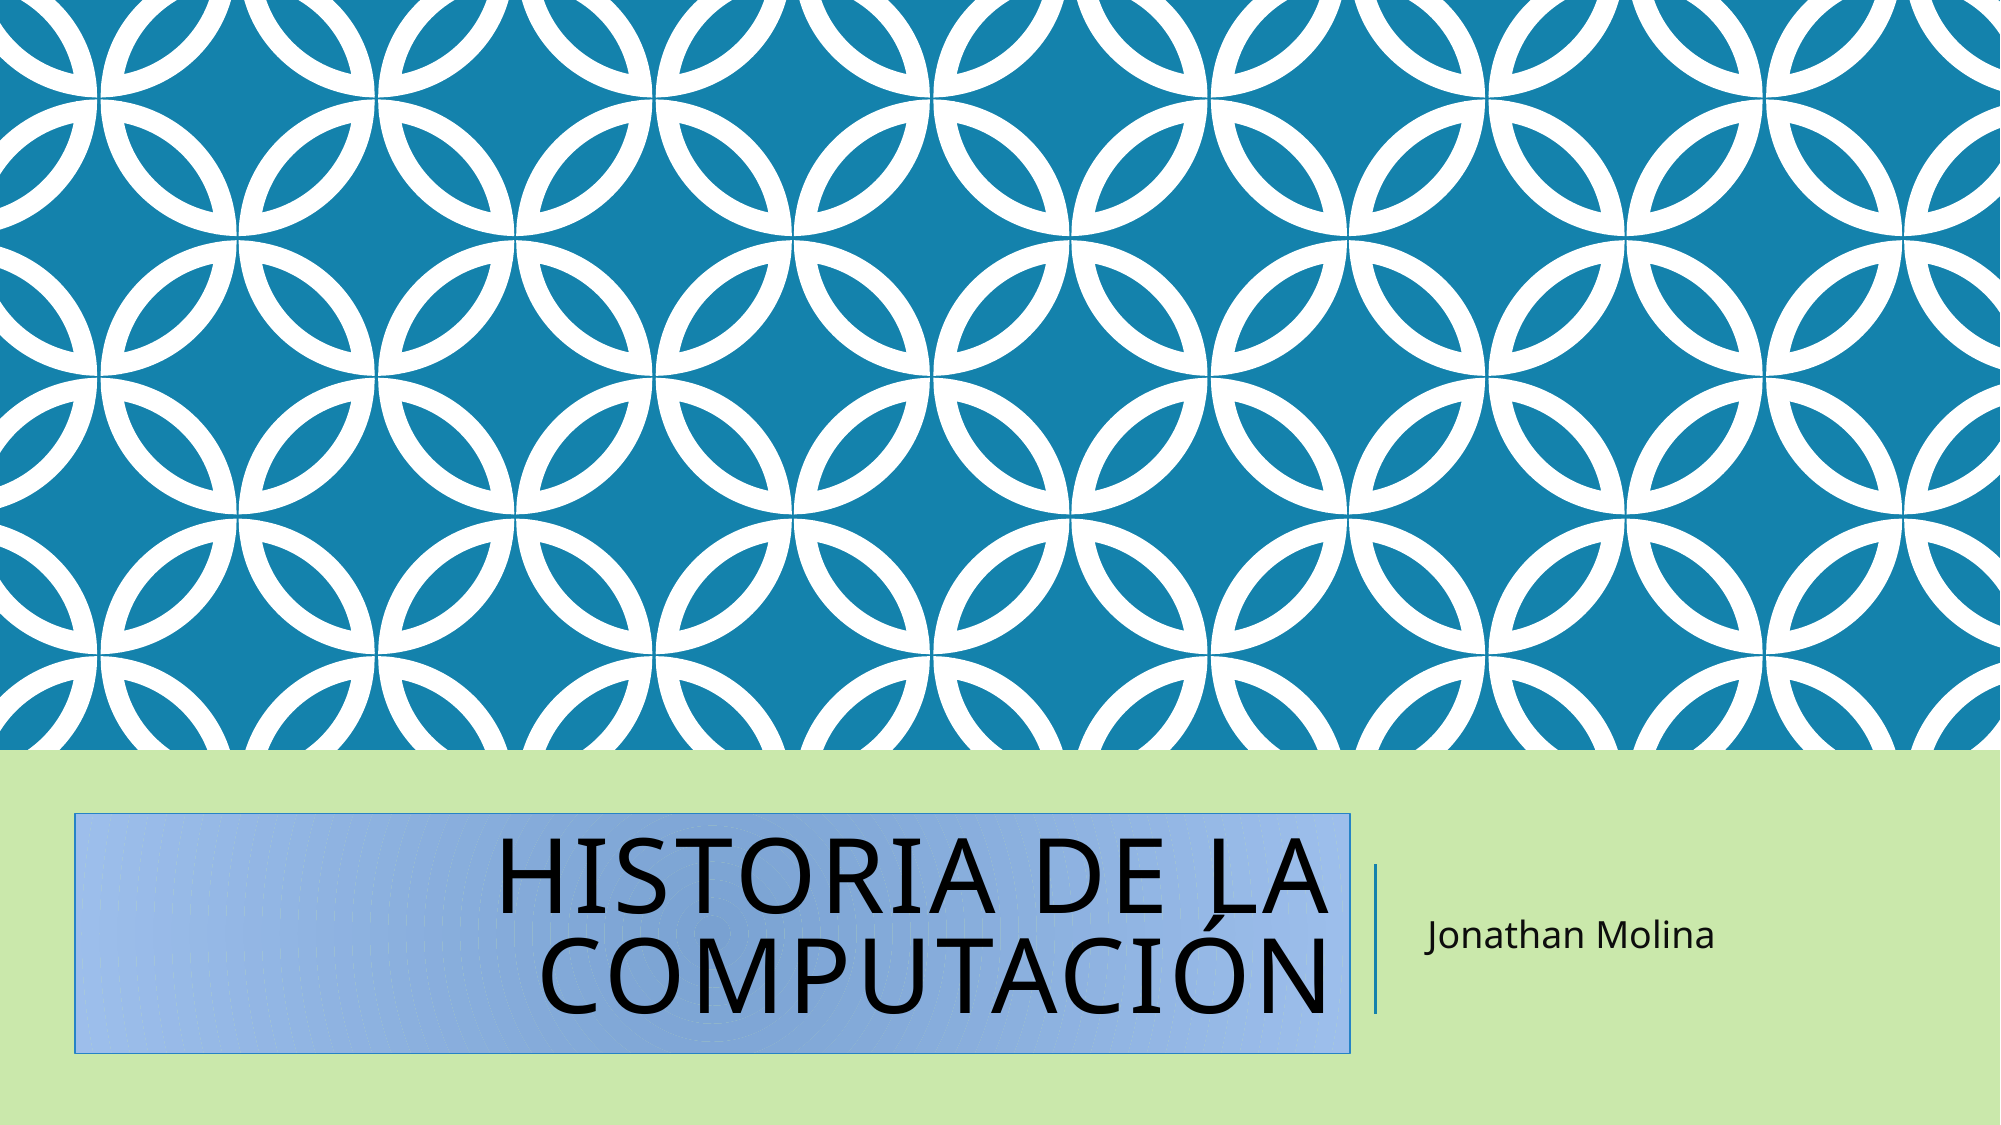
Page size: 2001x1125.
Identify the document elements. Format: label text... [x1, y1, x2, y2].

subtitle Jonathan Molina [1412, 813, 1938, 1054]
title Historia de la computación [74, 813, 1351, 1054]
